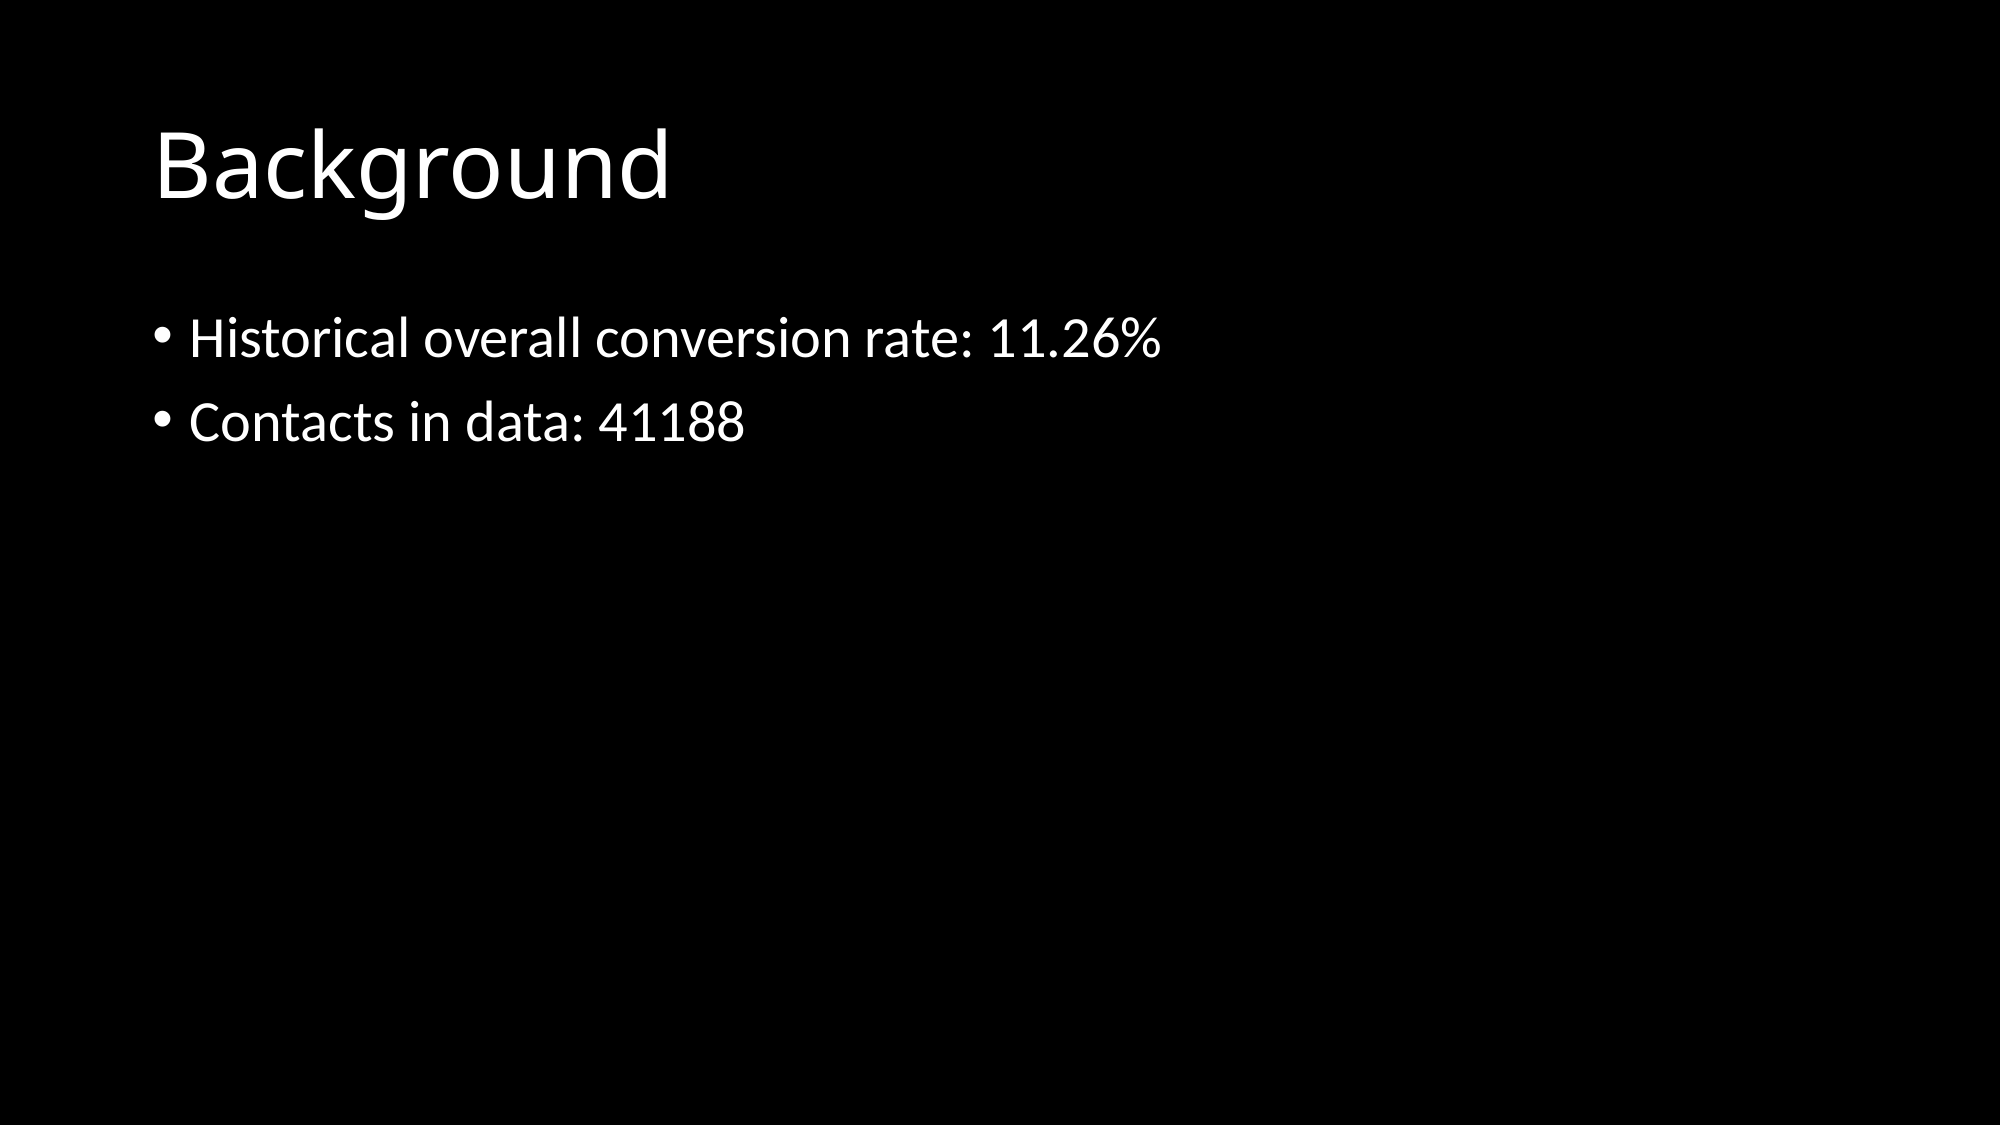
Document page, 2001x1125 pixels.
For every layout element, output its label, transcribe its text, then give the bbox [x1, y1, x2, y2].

list Historical overall conversion rate: 11.26% Contacts in data: 41188 [137, 299, 1863, 1014]
title Background [137, 59, 1863, 278]
